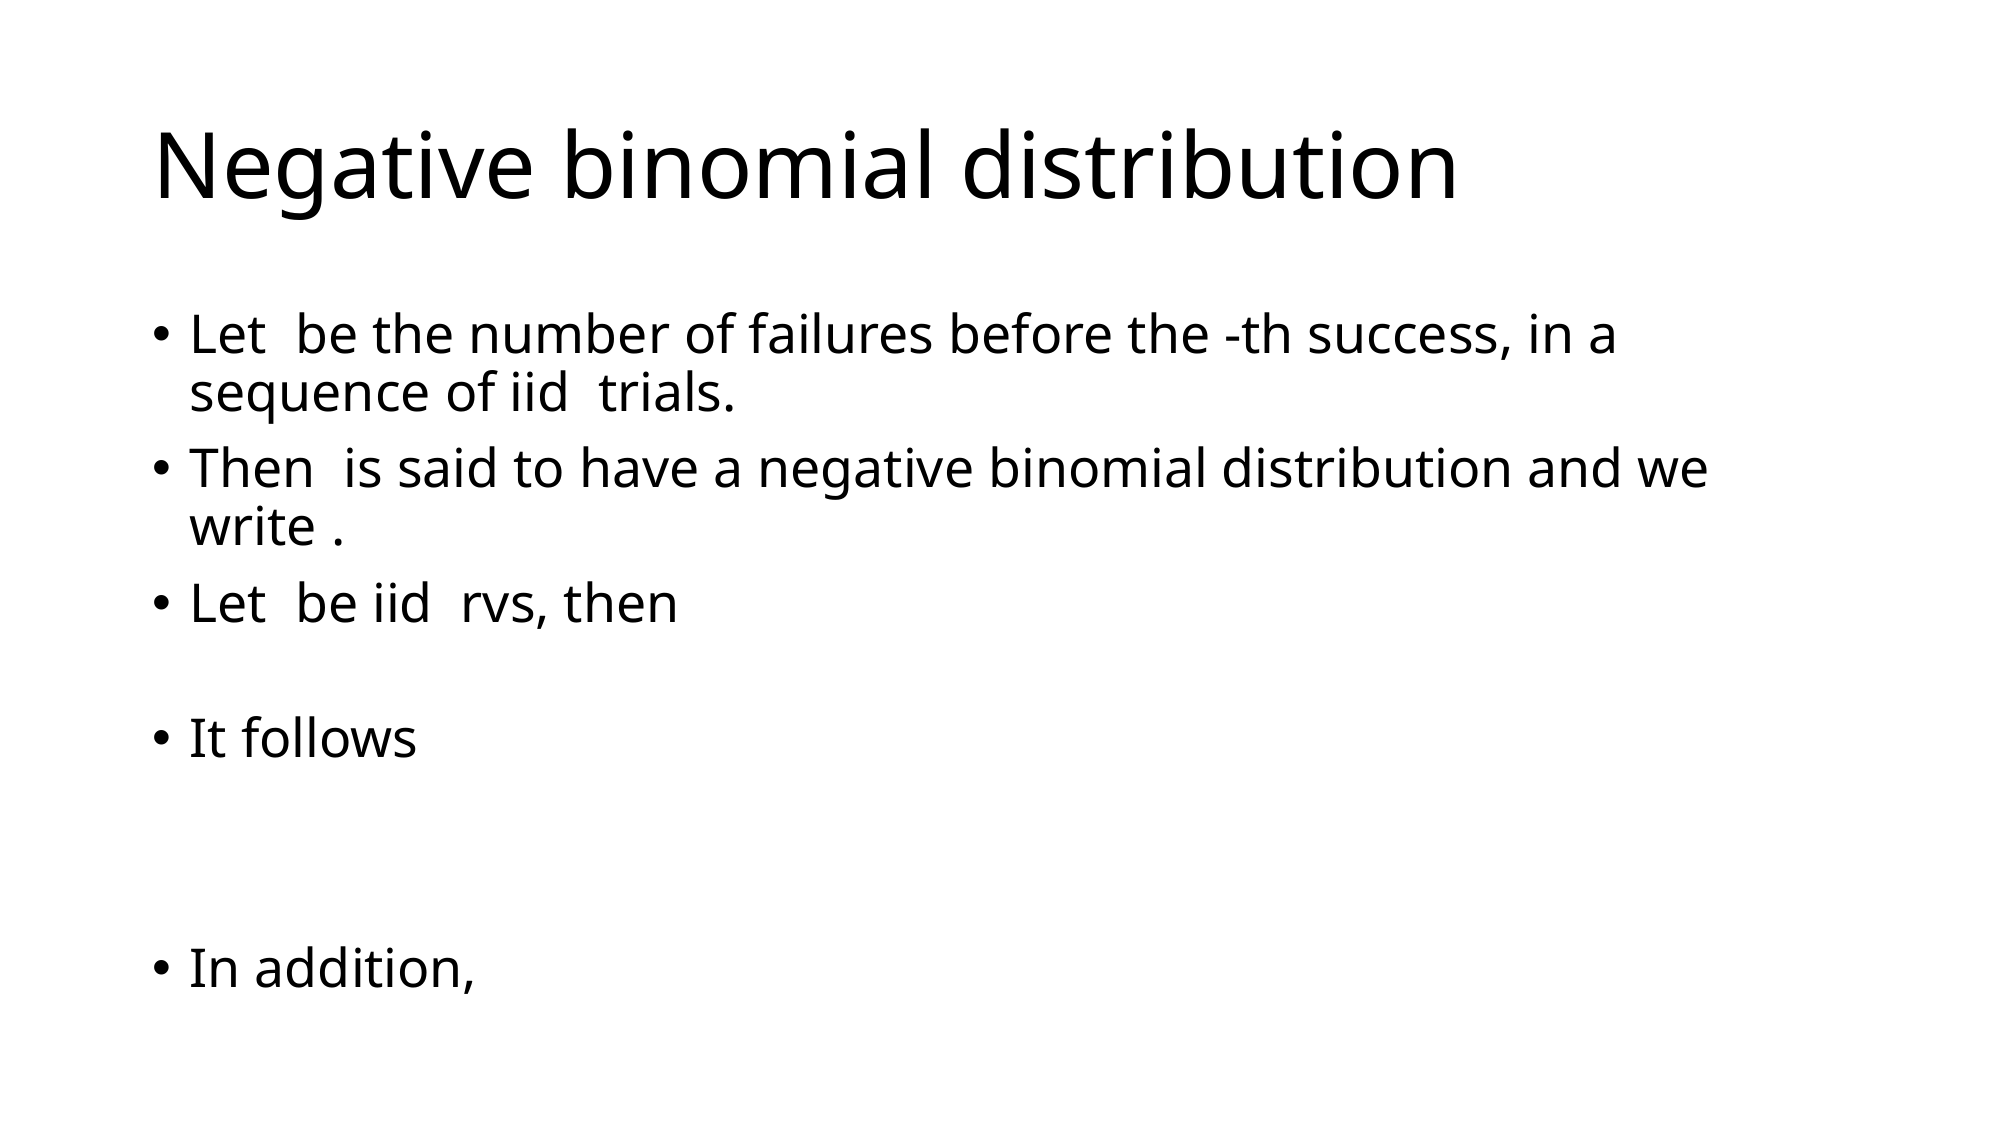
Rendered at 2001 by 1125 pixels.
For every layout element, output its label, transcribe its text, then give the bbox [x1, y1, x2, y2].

title Negative binomial distribution [137, 59, 1863, 278]
